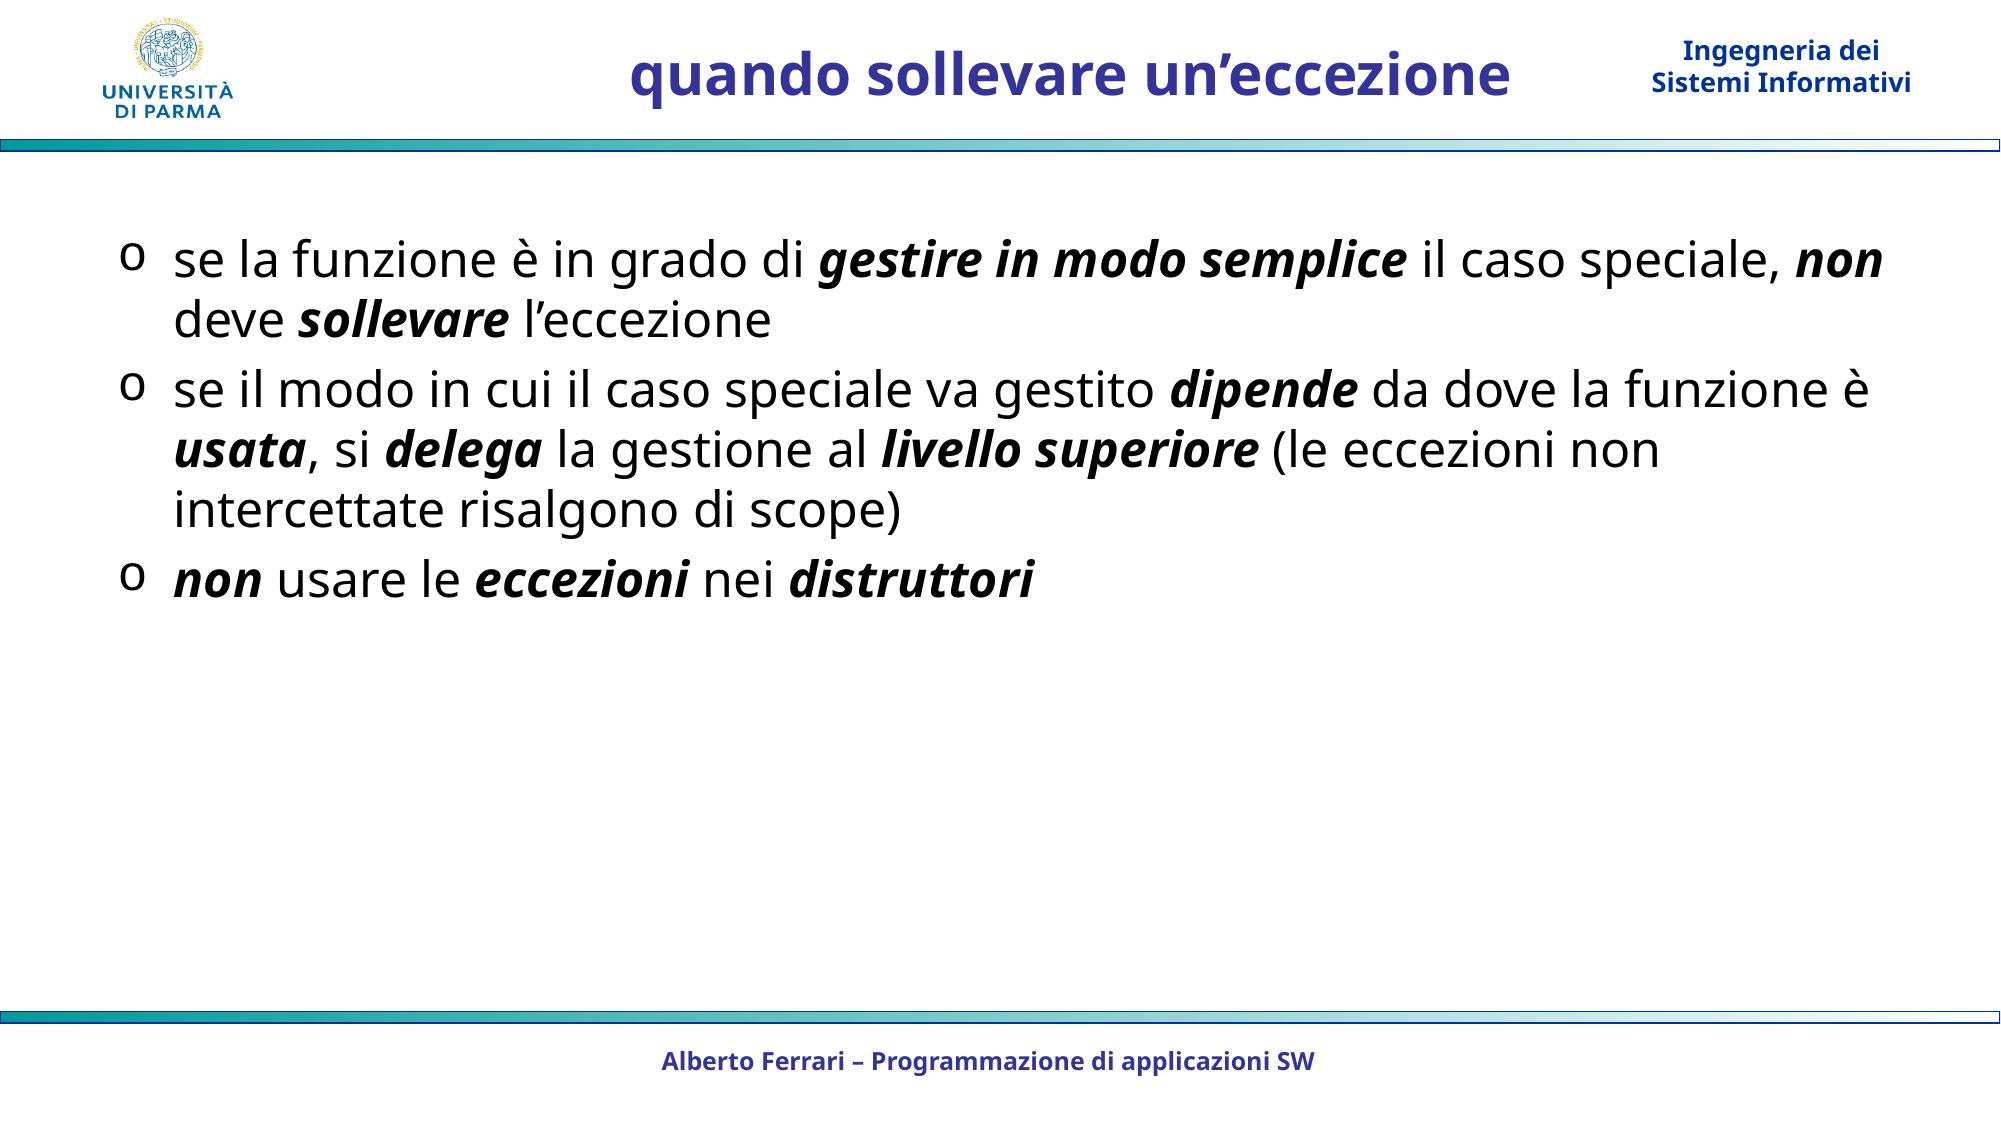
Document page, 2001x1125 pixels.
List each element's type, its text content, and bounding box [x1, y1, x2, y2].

footer Alberto Ferrari – Programmazione di applicazioni SW [366, 1037, 1611, 1092]
list se la funzione è in grado di gestire in modo semplice il caso speciale, non deve sollevare l’eccezione se il modo in cui il caso speciale va gestito dipende da dove la funzione è usata, si delega la gestione al livello superiore (le eccezioni non intercettate risalgono di scope) non usare le eccezioni nei distruttori [102, 220, 1903, 963]
picture [103, 18, 233, 118]
title quando sollevare un’eccezione [559, 19, 1583, 126]
